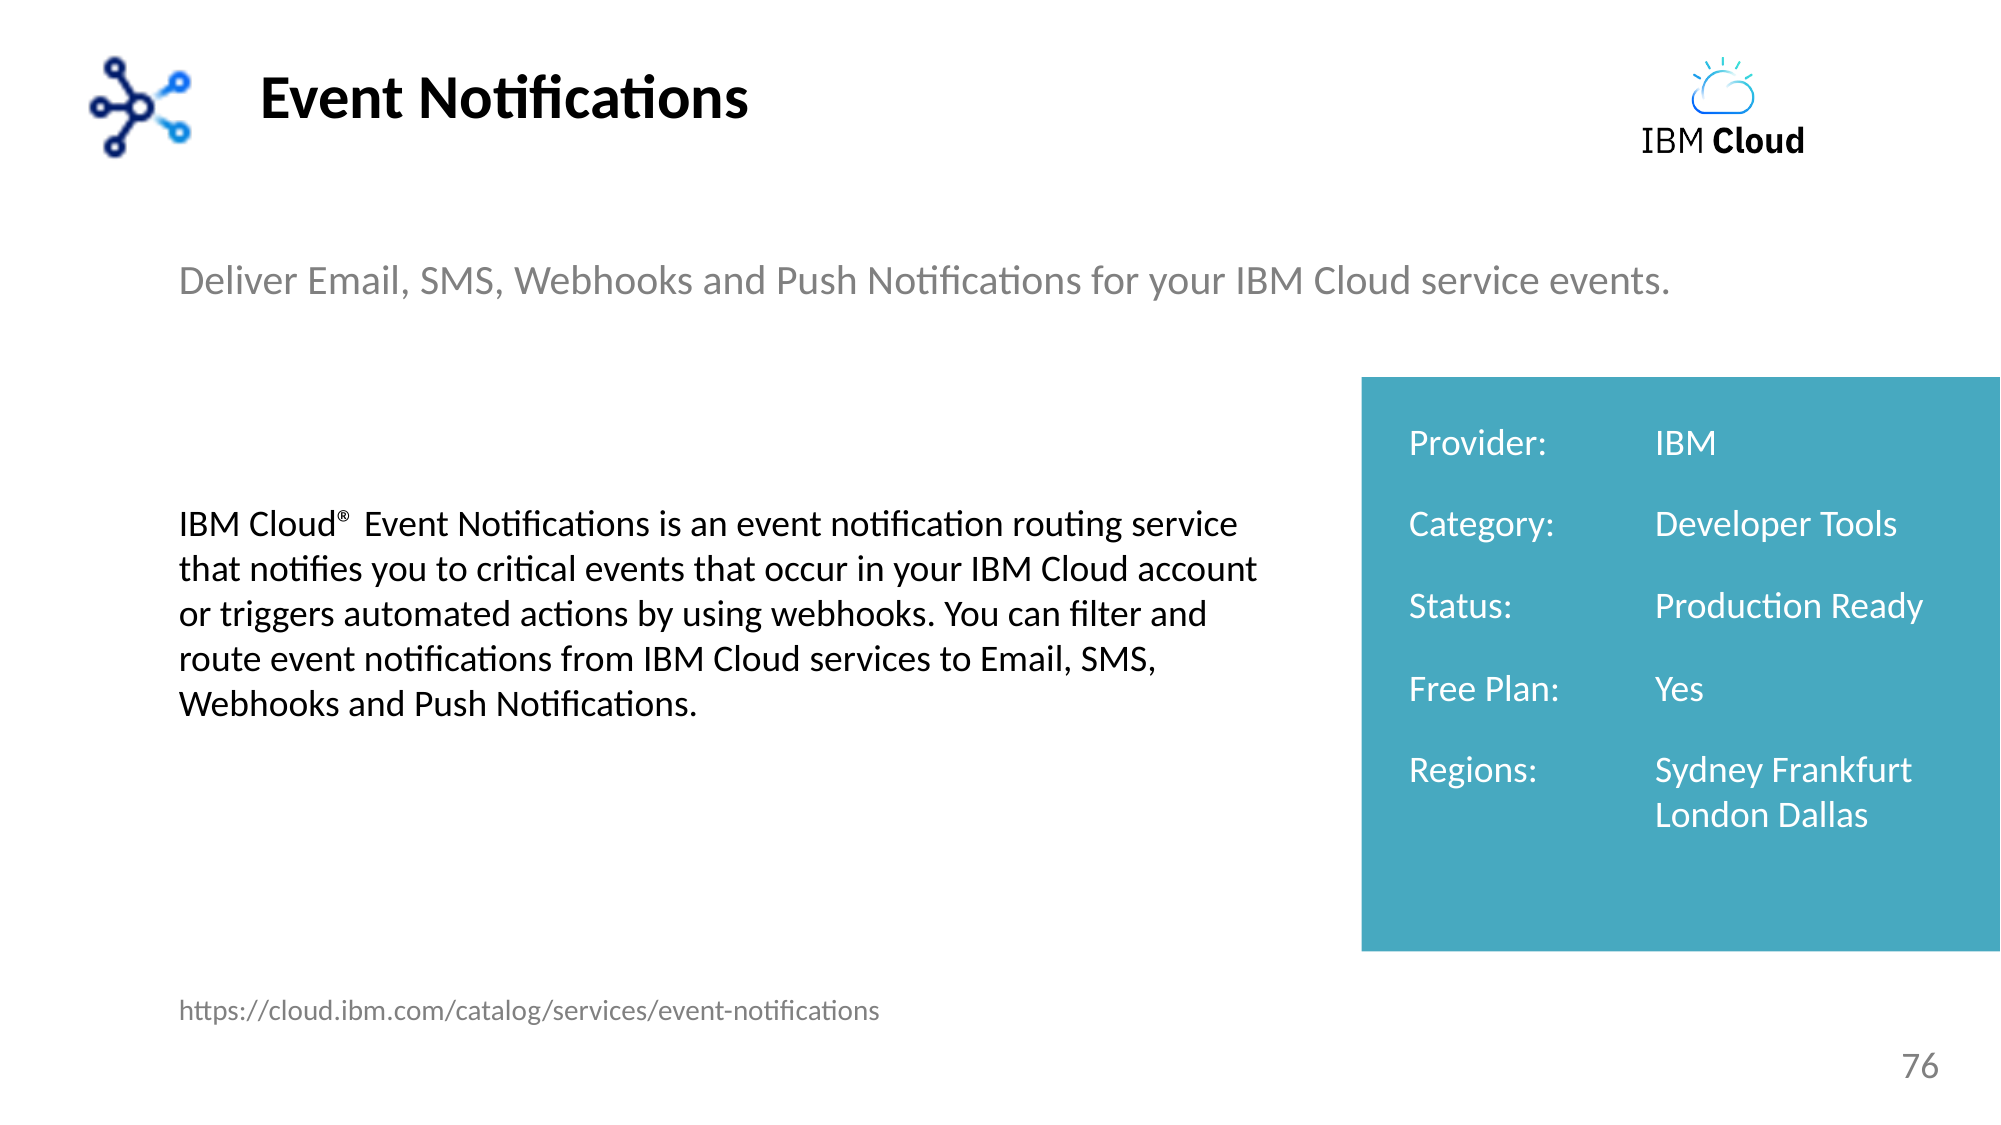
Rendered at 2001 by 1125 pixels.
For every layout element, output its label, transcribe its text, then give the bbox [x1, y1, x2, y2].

text_box Deliver Email, SMS, Webhooks and Push Notifications for your IBM Cloud service events. [163, 246, 1805, 307]
text_box [1361, 377, 2000, 952]
text_box https://cloud.ibm.com/catalog/services/event-notifications [163, 984, 1805, 1045]
text_box 76 [1886, 1033, 2000, 1067]
text_box Yes [1640, 656, 1969, 717]
text_box IBM Cloud® Event Notifications is an event notification routing service that notifies you to critical events that occur in your IBM Cloud account or triggers automated actions by using webhooks. You can filter and route event notifications from IBM Cloud services to Email, SMS, Webhooks and Push Notifications. [163, 492, 1313, 553]
text_box Regions: [1394, 738, 1640, 799]
text_box Production Ready [1640, 574, 1969, 635]
text_box Provider: [1394, 410, 1640, 471]
text_box Free Plan: [1394, 656, 1640, 717]
picture [1640, 48, 1805, 165]
text_box Sydney Frankfurt London Dallas [1640, 738, 1969, 799]
picture [81, 48, 197, 165]
text_box Category: [1394, 492, 1640, 553]
text_box IBM [1640, 410, 2000, 471]
text_box Developer Tools [1640, 492, 2000, 553]
text_box Event Notifications [246, 49, 1638, 110]
text_box Status: [1394, 574, 1640, 635]
